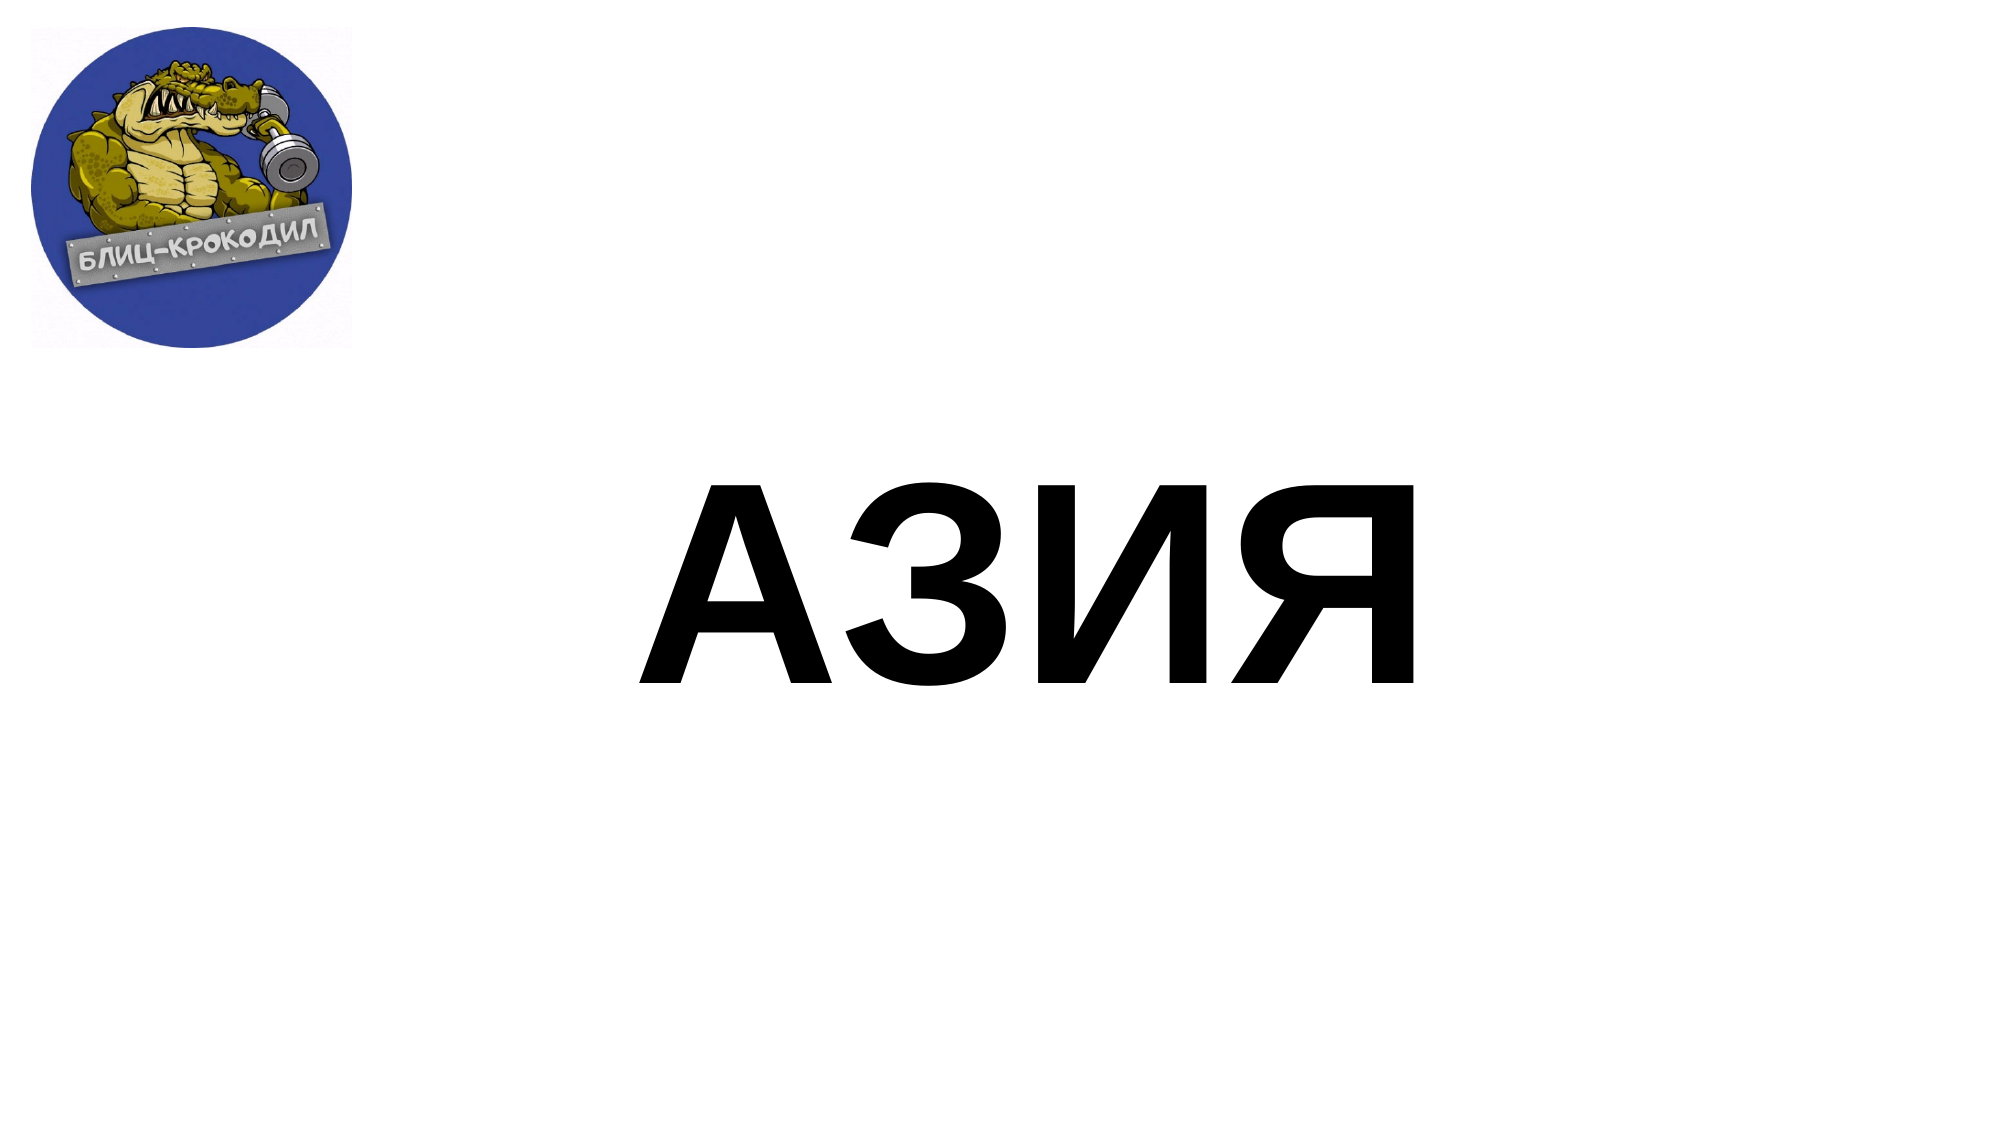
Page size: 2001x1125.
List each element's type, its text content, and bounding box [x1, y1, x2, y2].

picture [31, 27, 352, 348]
title АЗИЯ [282, 361, 1783, 754]
